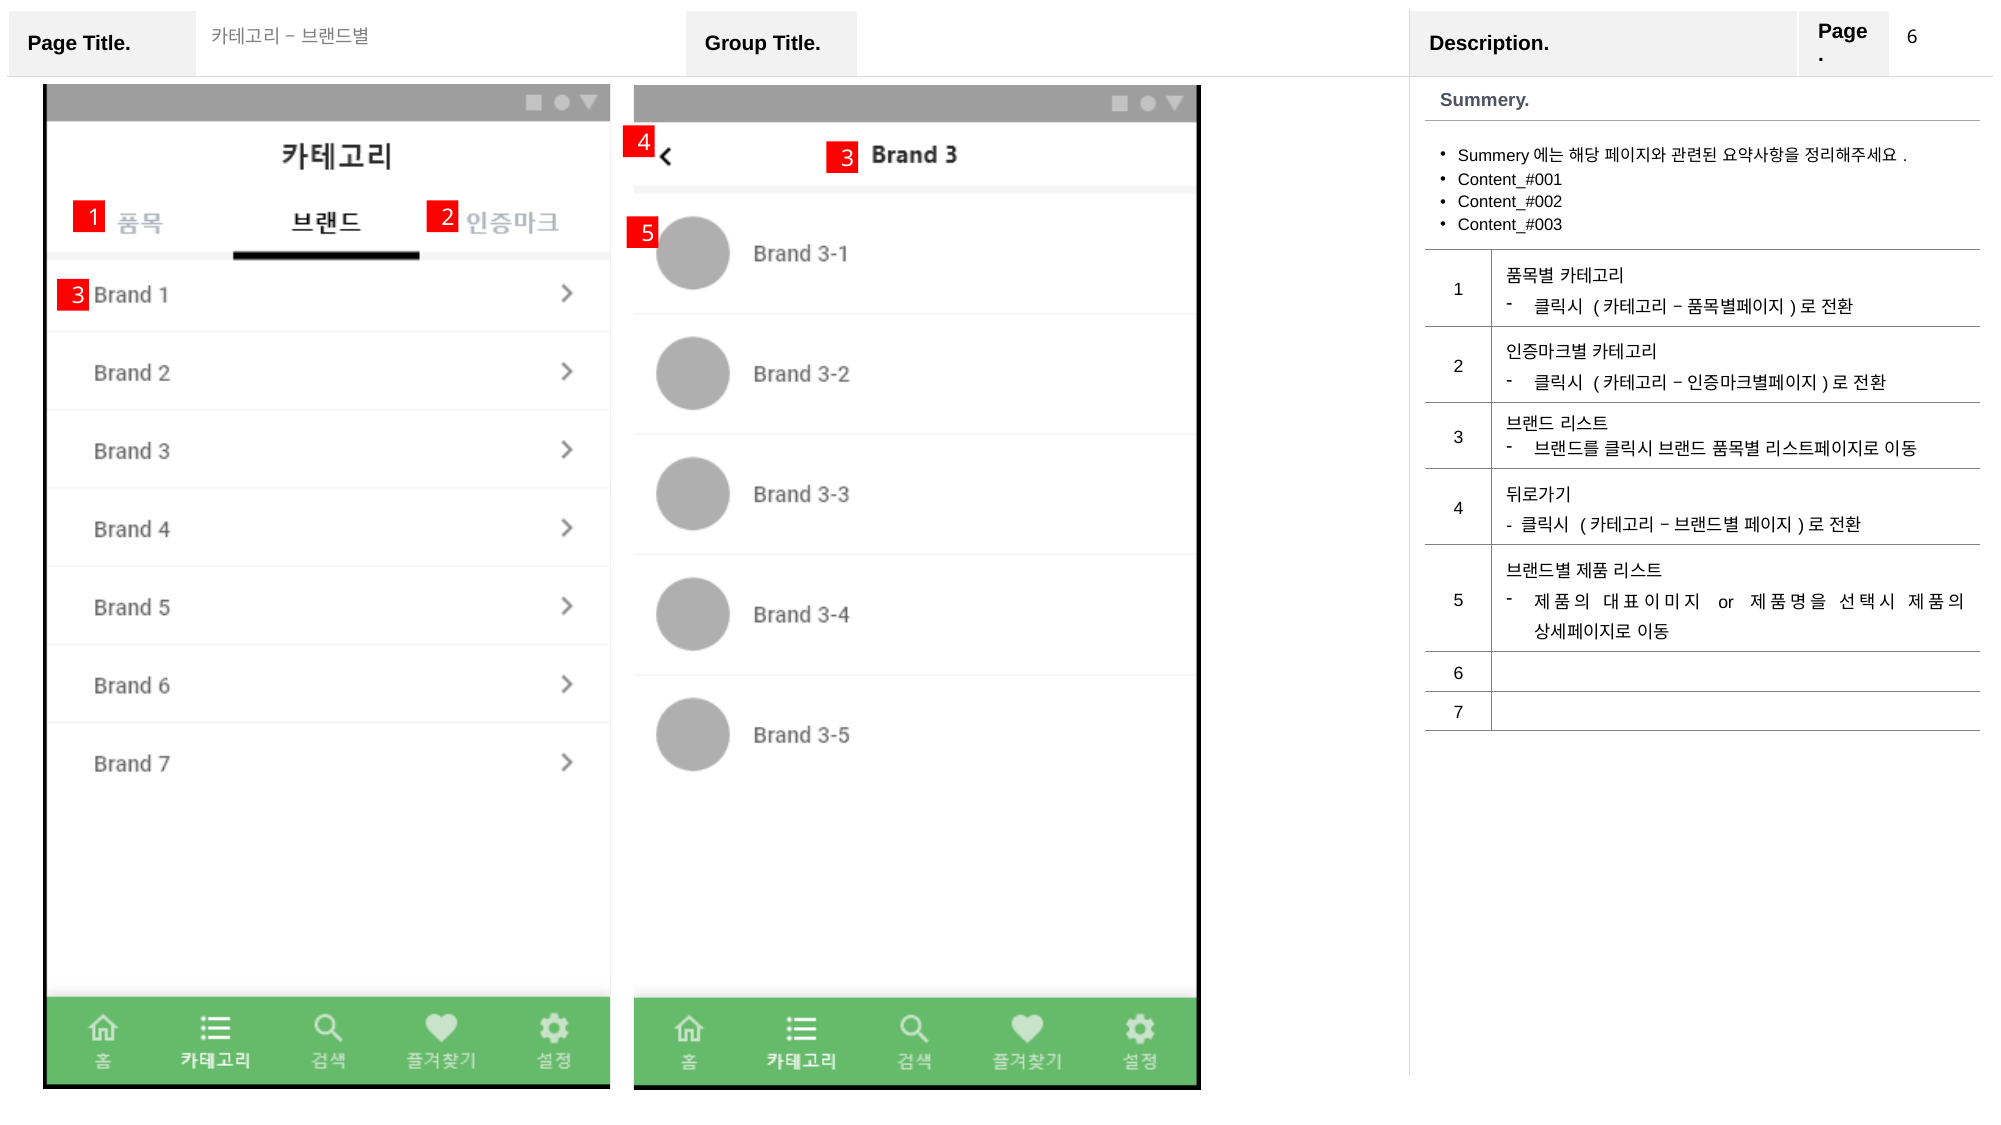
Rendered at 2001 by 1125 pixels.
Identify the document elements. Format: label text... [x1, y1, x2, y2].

table_cell 브랜드별 제품 리스트 제품의 대표이미지 or 제품명을 선택시 제품의 상세페이지로 이동 [1492, 545, 1980, 651]
table_cell 7 [1425, 692, 1491, 730]
table_cell 품목별 카테고리 클릭시 (카테고리 – 품목별페이지)로 전환 [1492, 250, 1980, 326]
table_cell 인증마크별 카테고리 클릭시 (카테고리 – 인증마크별페이지)로 전환 [1492, 327, 1980, 402]
table_cell [1492, 652, 1980, 691]
table_cell 1 [1425, 250, 1491, 326]
table_cell 2 [1425, 327, 1491, 402]
table_cell 4 [1425, 469, 1491, 544]
table_cell Summery에는 해당 페이지와 관련된 요약사항을 정리해주세요. Content_#001 Content_#002 Content_#003 [1425, 121, 1980, 249]
text_box 6 [1892, 17, 2000, 58]
list 카테고리 – 브랜드별 [196, 18, 684, 55]
table_header Summery. [1425, 78, 1980, 120]
text_box 4 [621, 123, 628, 159]
picture [42, 84, 611, 1089]
picture [633, 84, 1202, 1090]
table_cell 3 [1425, 403, 1491, 468]
table_cell 뒤로가기 - 클릭시 (카테고리 – 브랜드별 페이지)로 전환 [1492, 469, 1980, 544]
table_cell 브랜드 리스트 브랜드를 클릭시 브랜드 품목별 리스트페이지로 이동 [1492, 403, 1980, 468]
table_cell 6 [1425, 652, 1491, 691]
table_cell [1492, 692, 1980, 730]
table_cell 5 [1425, 545, 1491, 651]
